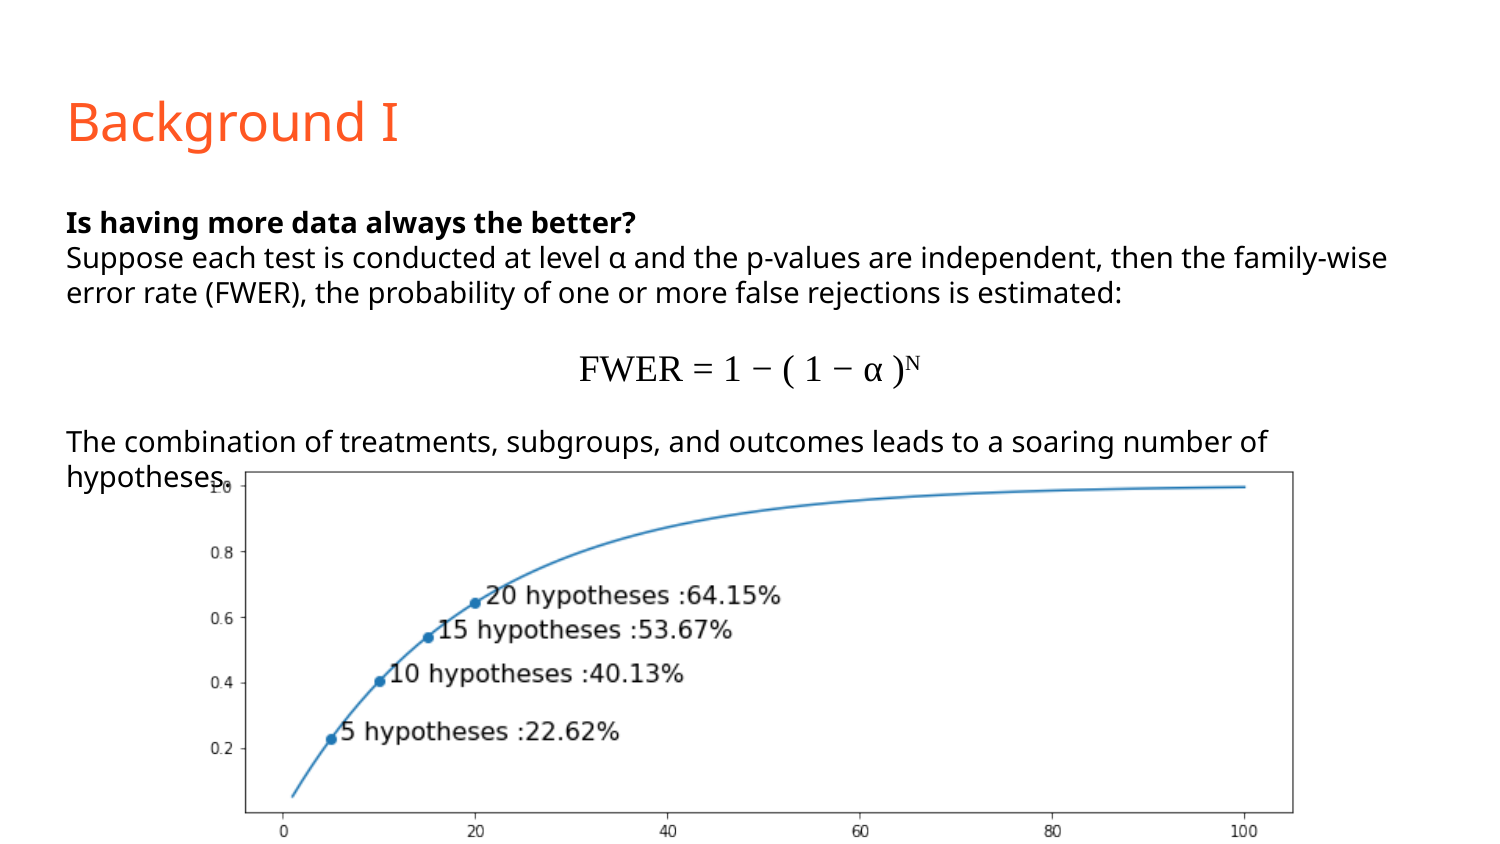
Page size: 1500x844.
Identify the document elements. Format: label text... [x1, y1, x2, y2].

list Is having more data always the better? Suppose each test is conducted at level α and the p-values are independent, then the family-wise error rate (FWER), the probability of one or more false rejections is estimated: FWER = 1 − ( 1 − α )N The combination of treatments, subgroups, and outcomes leads to a soaring number of hypotheses. [51, 189, 1449, 799]
title Background I [51, 72, 1449, 167]
picture [198, 461, 1302, 844]
